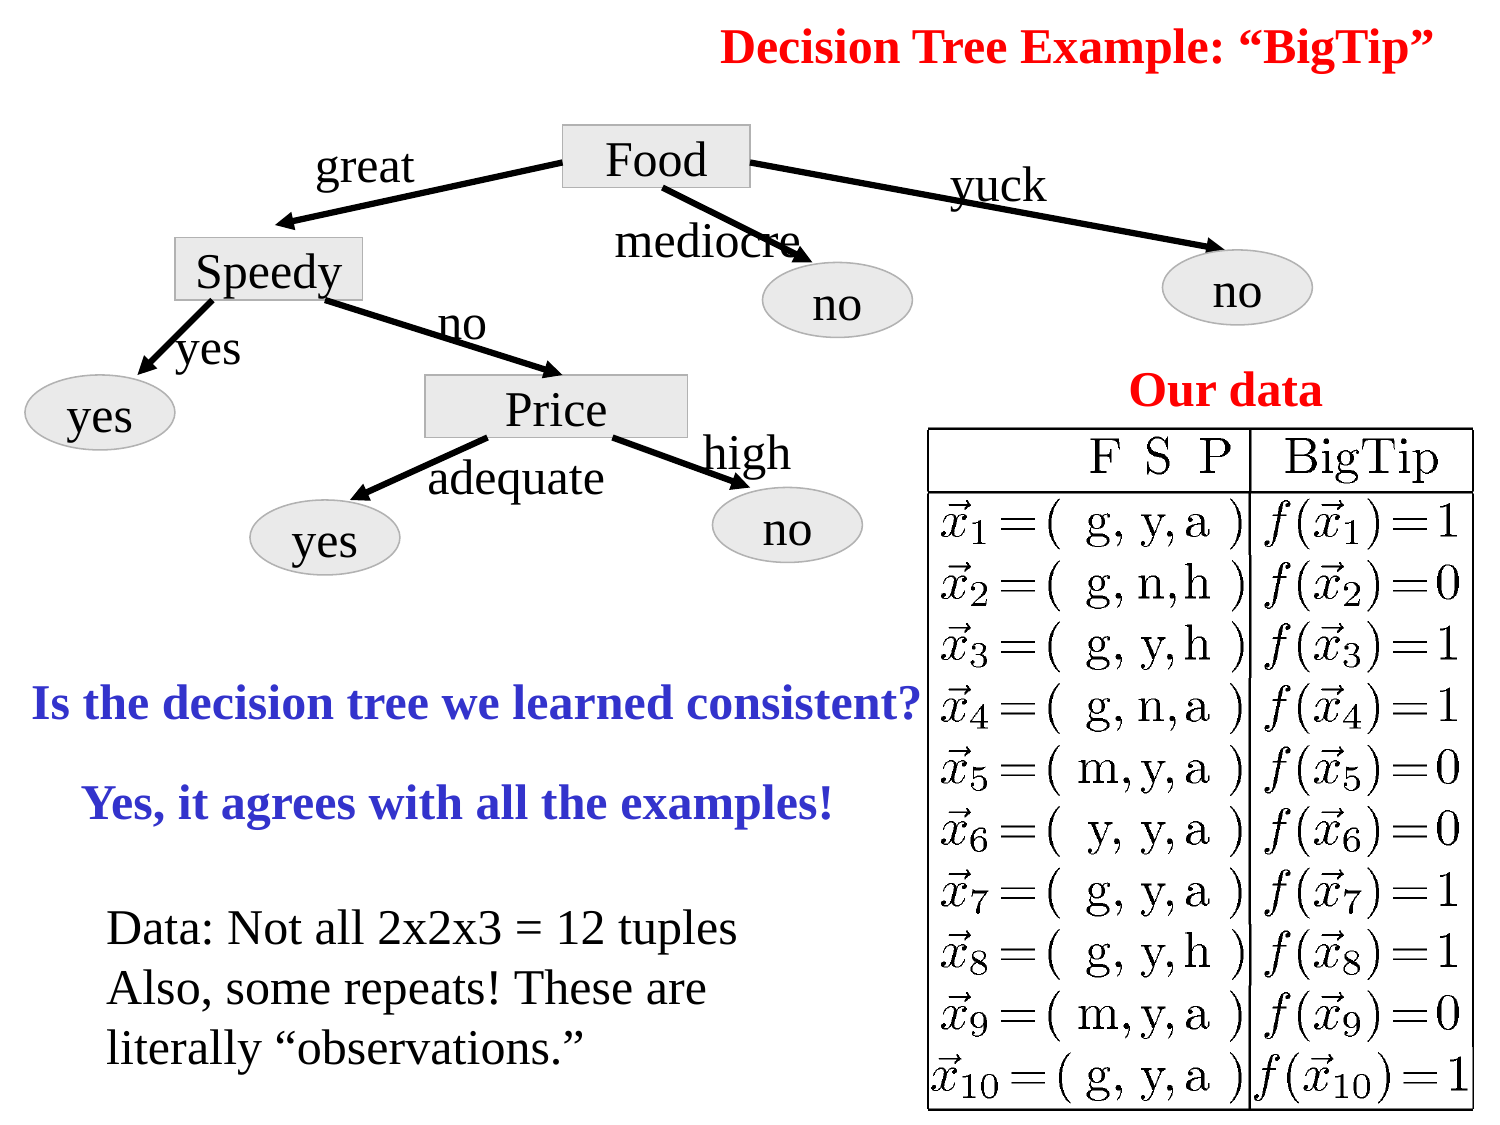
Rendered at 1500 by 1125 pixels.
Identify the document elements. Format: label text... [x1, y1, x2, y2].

title Decision Tree Example: “BigTip” [174, 0, 1450, 138]
text_box Yes, it agrees with all the examples! [65, 762, 850, 838]
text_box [24, 124, 1313, 576]
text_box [924, 348, 1475, 1113]
text_box Data: Not all 2x2x3 = 12 tuples Also, some repeats! These are literally “observations.” [91, 887, 753, 1083]
text_box Is the decision tree we learned consistent? [16, 662, 919, 738]
